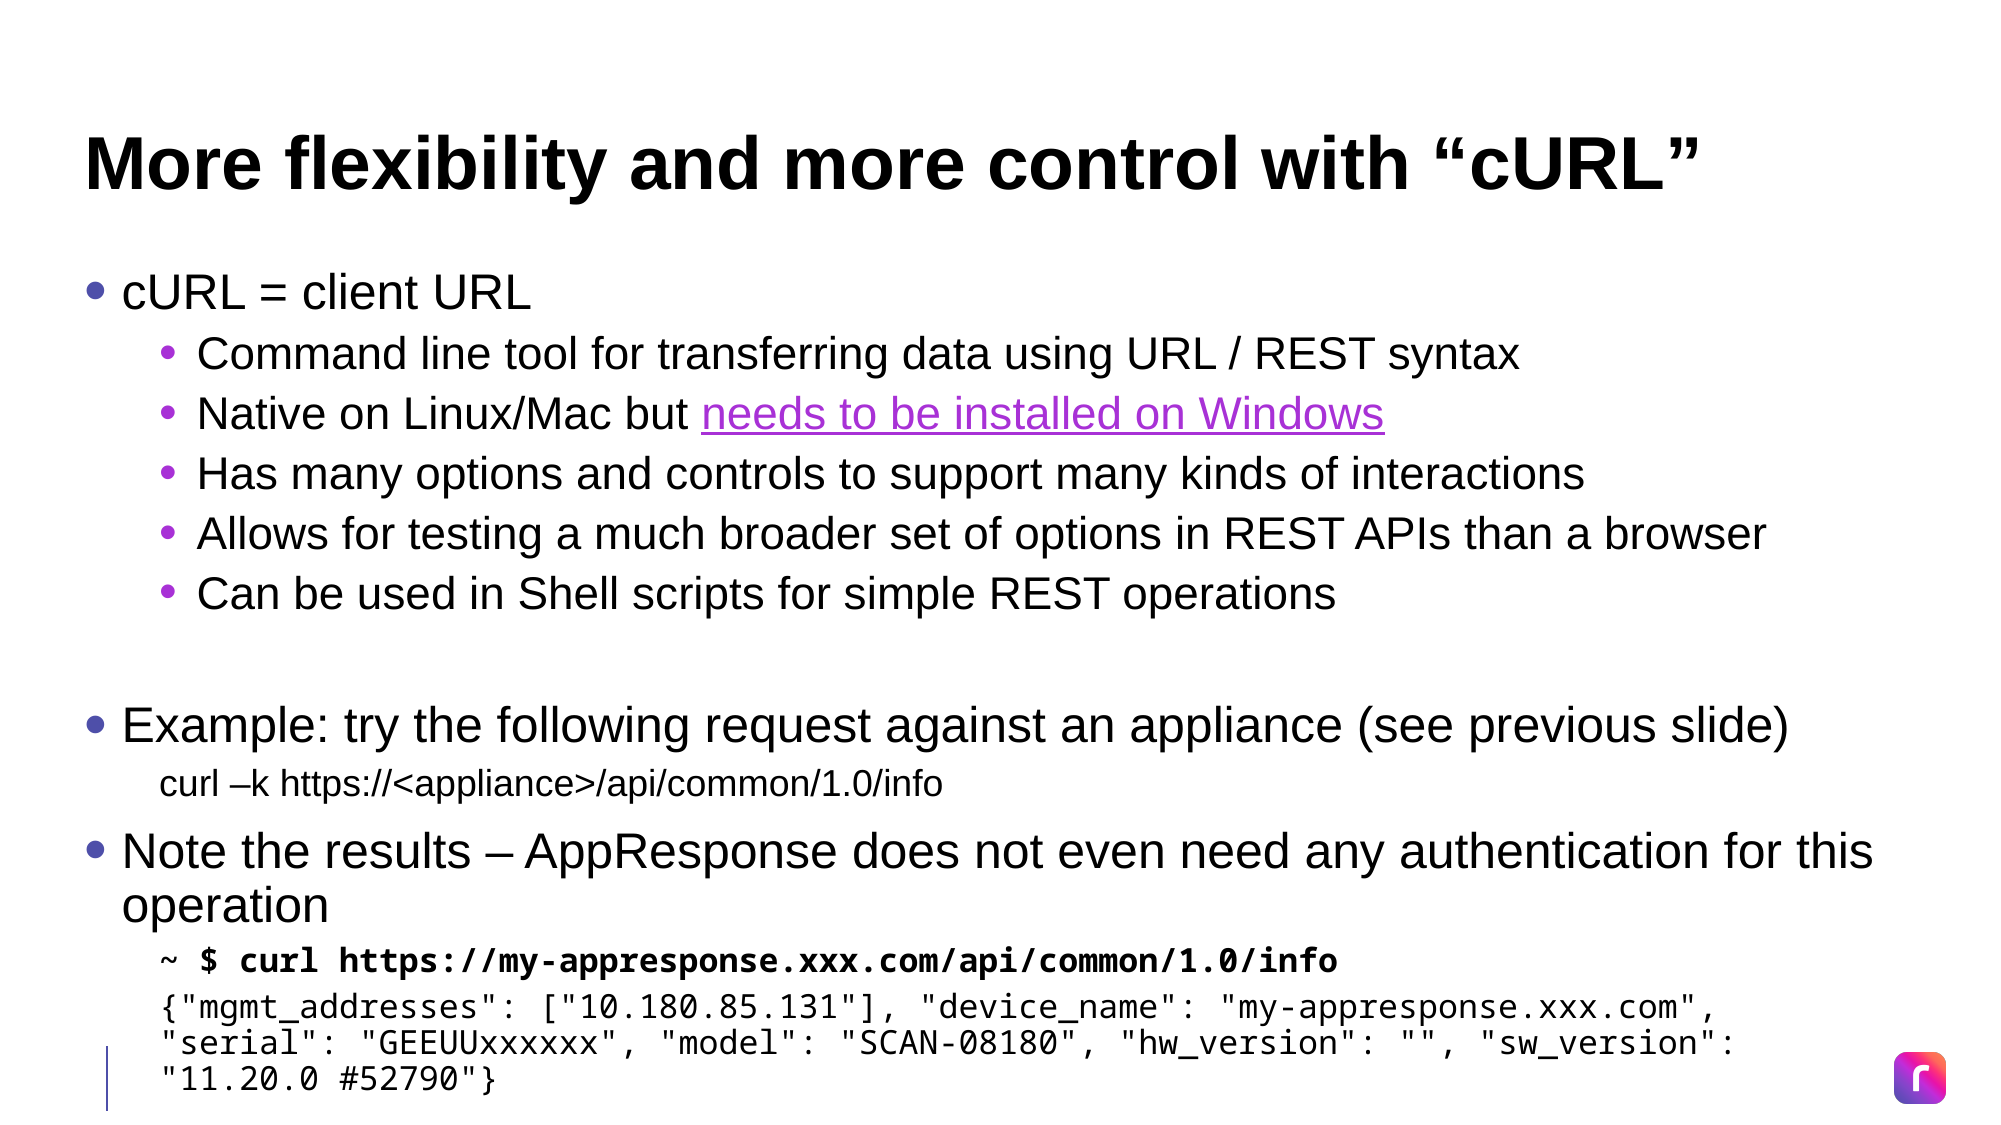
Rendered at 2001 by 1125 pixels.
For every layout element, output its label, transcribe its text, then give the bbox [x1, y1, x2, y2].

title More flexibility and more control with “cURL” [84, 90, 1907, 240]
list cURL = client URL Command line tool for transferring data using URL / REST syntax Native on Linux/Mac but needs to be installed on Windows Has many options and controls to support many kinds of interactions Allows for testing a much broader set of options in REST APIs than a browser Can be used in Shell scripts for simple REST operations Example: try the following request against an appliance (see previous slide) curl –k https://<appliance>/api/common/1.0/info Note the results – AppResponse does not even need any authentication for this operation ~ $ curl https://my-appresponse.xxx.com/api/common/1.0/info {"mgmt_addresses": ["10.180.85.131"], "device_name": "my-appresponse.xxx.com", "serial": "GEEUUxxxxxx", "model": "SCAN-08180", "hw_version": "", "sw_version": "11.20.0 #52790"} [84, 265, 1907, 1023]
picture [1894, 1052, 1946, 1104]
